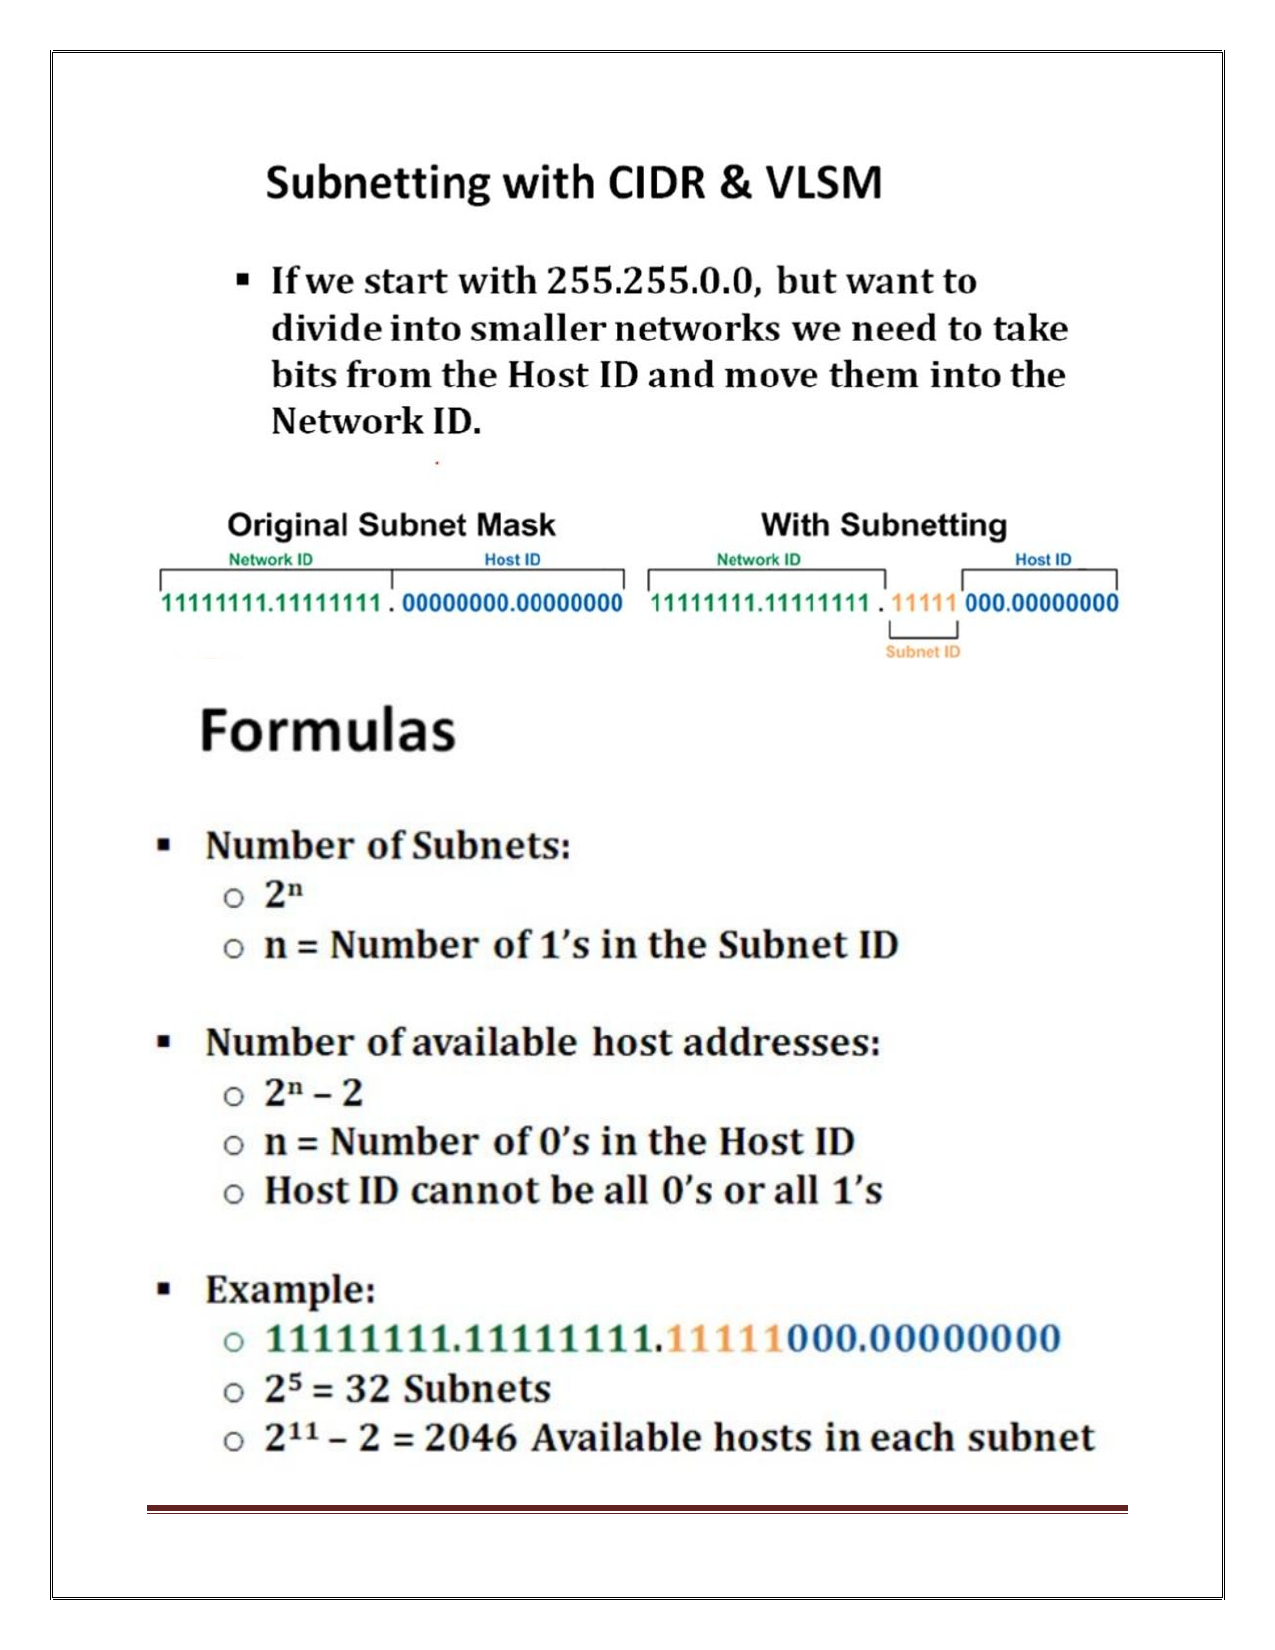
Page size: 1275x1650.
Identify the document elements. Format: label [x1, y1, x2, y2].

text_box [149, 697, 1115, 1474]
text_box [149, 157, 1125, 659]
